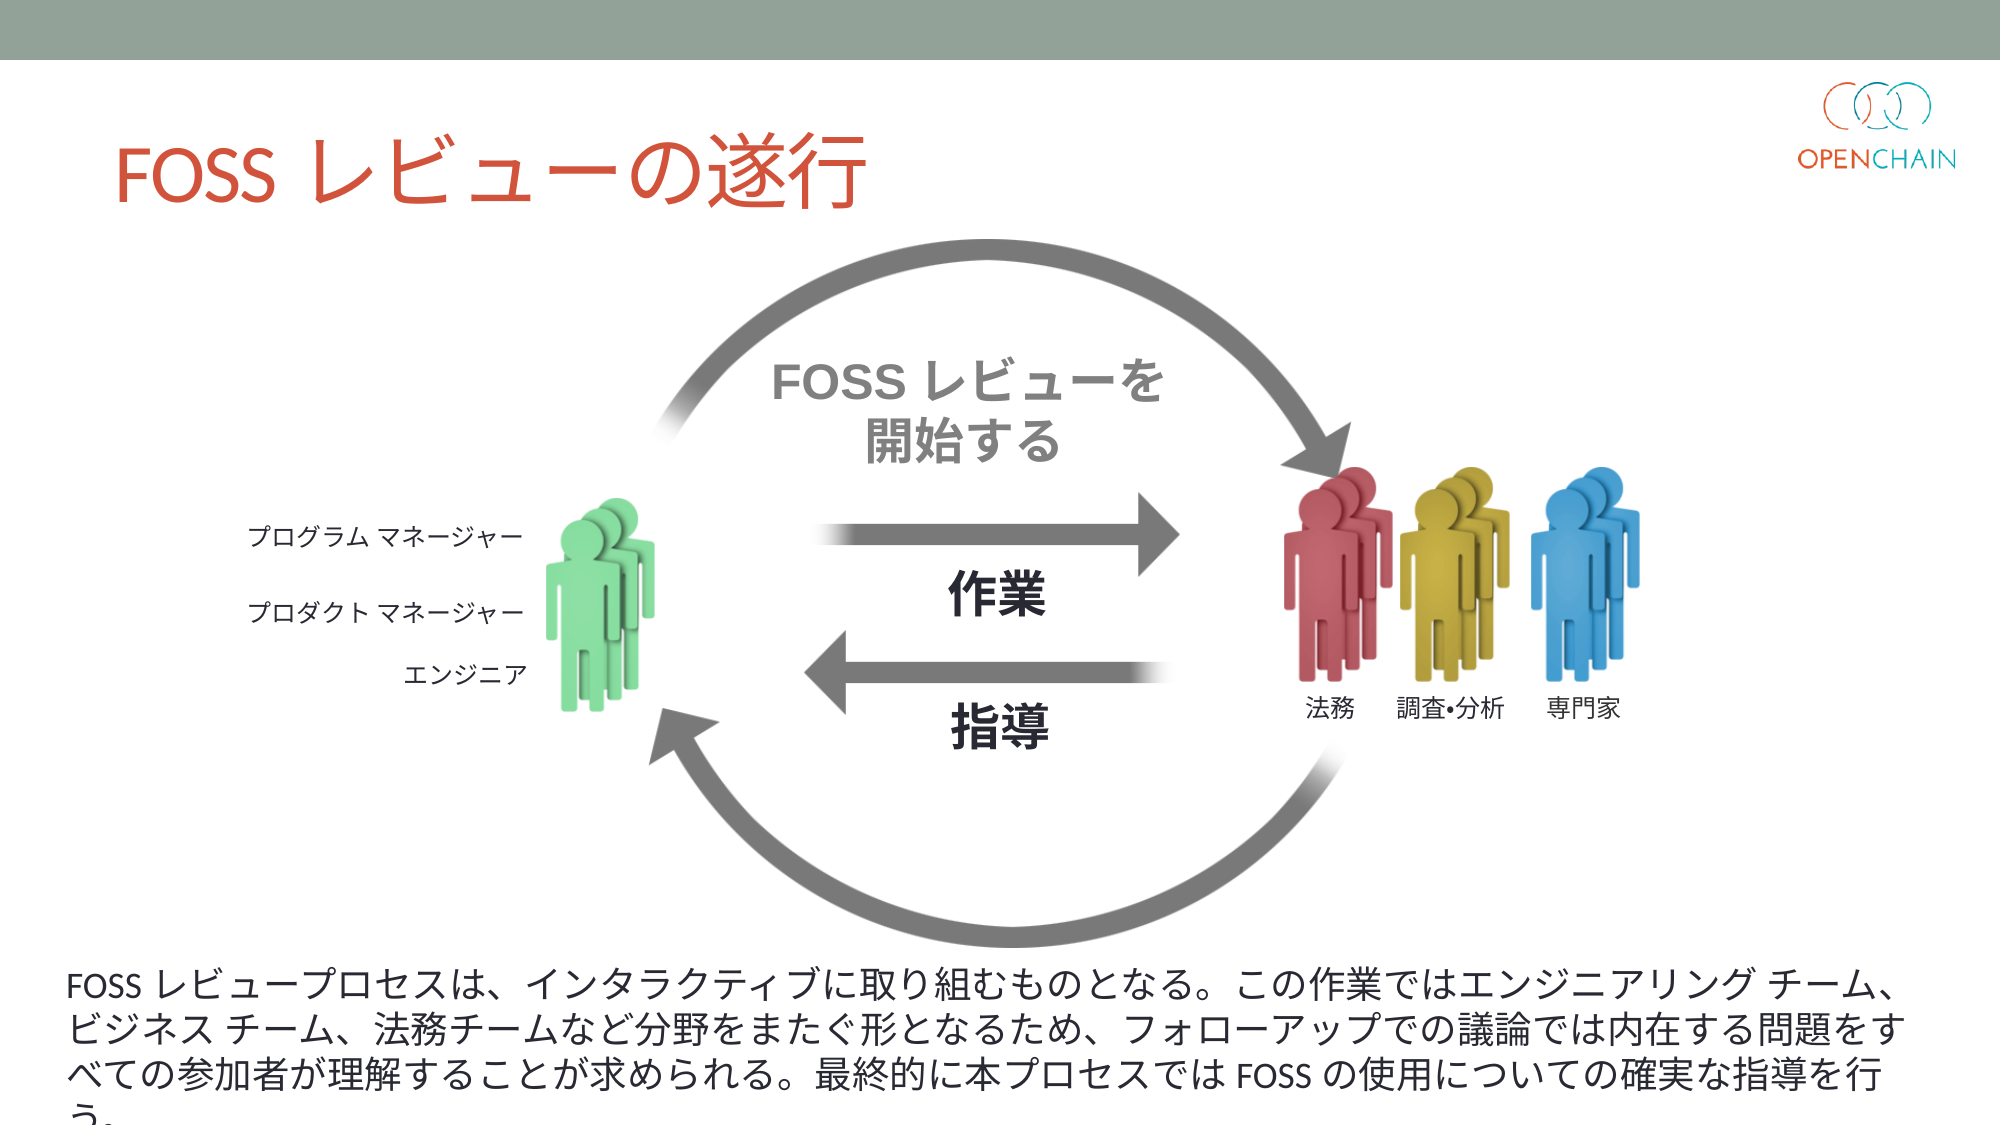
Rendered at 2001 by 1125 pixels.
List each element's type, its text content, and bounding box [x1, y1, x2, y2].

text_box 専門家 [1531, 690, 1637, 731]
text_box 調査・分析 [1381, 685, 1521, 731]
picture [1798, 82, 1955, 169]
picture [809, 492, 1181, 577]
picture [546, 498, 1350, 948]
text_box 作業 [932, 586, 1063, 627]
list FOSSレビュープロセスは、インタラクティブに取り組むものとなる。この作業ではエンジニアリング チーム、ビジネス チーム、法務チームなど分野をまたぐ形となるため、フォローアップでの議論では内在する問題をすべての参加者が理解することが求められる。最終的に本プロセスではFOSSの使用についての確実な指導を行う。 [51, 953, 1925, 1125]
picture [1400, 467, 1510, 682]
picture [1530, 467, 1640, 682]
title FOSSレビューの遂行 [99, 87, 1900, 250]
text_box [228, 513, 543, 698]
text_box 法務 [1290, 691, 1371, 731]
picture [650, 238, 1393, 682]
